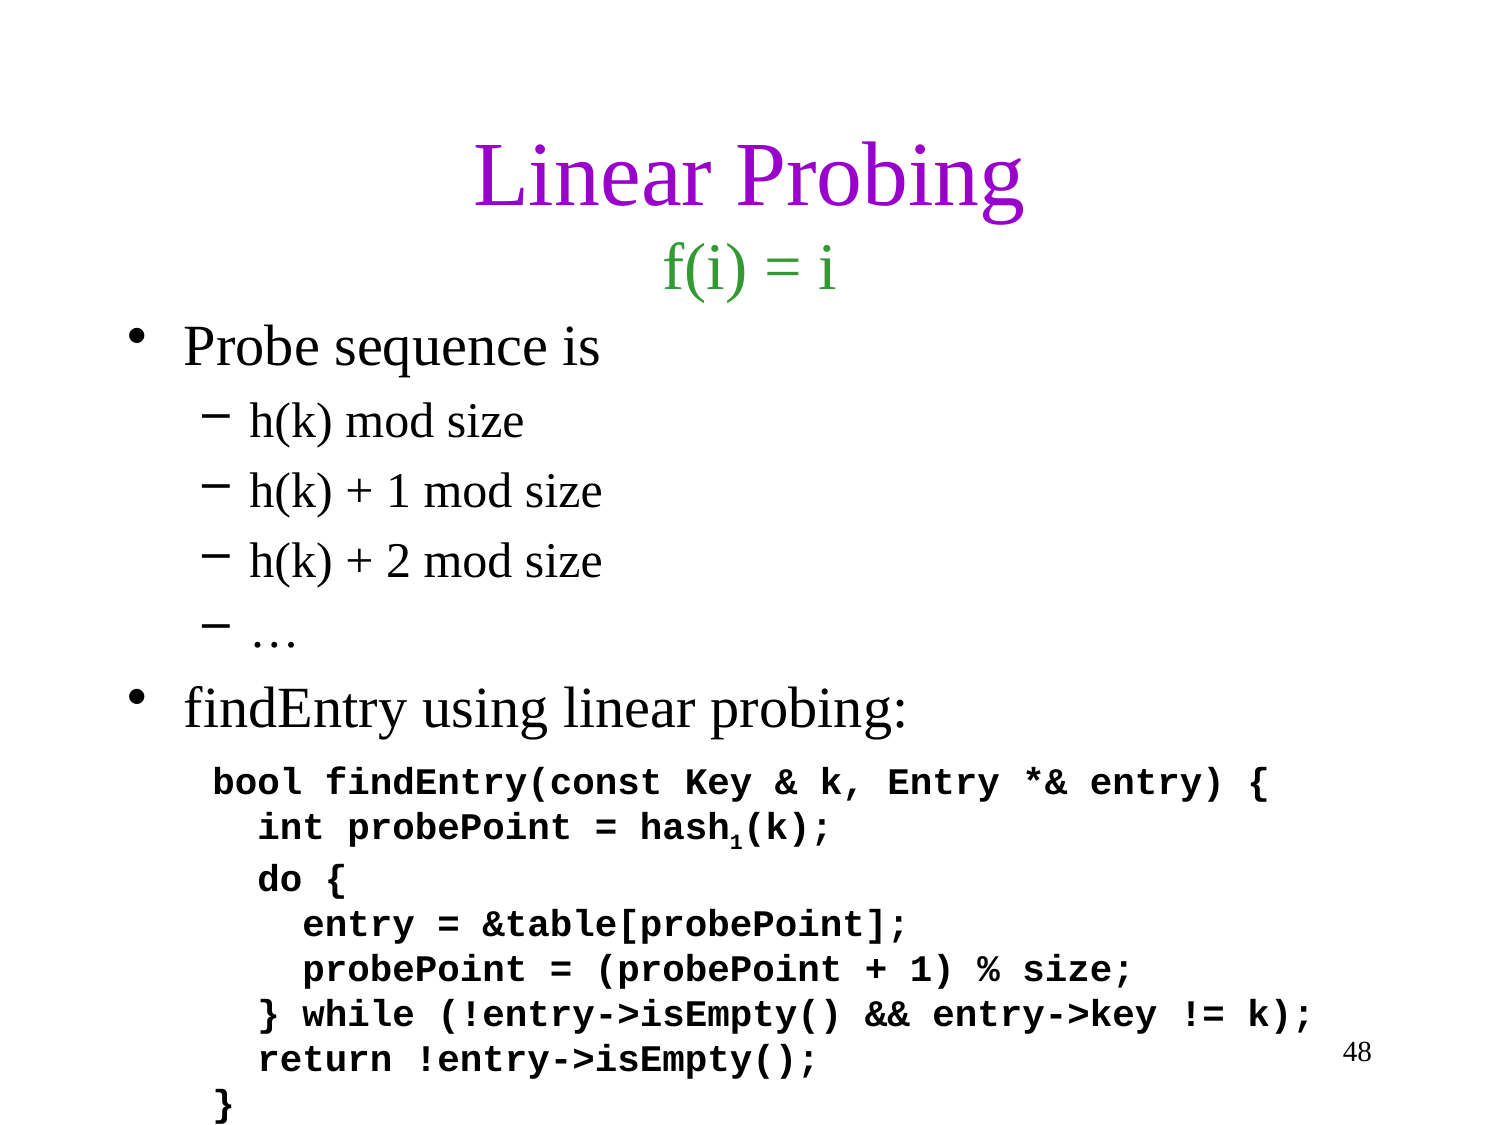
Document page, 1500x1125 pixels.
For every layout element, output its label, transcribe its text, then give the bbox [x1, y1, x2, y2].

text_box f(i) = i [647, 215, 853, 311]
list Probe sequence is h(k) mod size h(k) + 1 mod size h(k) + 2 mod size … findEntry using linear probing: [112, 299, 1388, 975]
slide_number 48 [1074, 1024, 1388, 1101]
title Linear Probing [112, 75, 1388, 263]
text_box bool findEntry(const Key & k, Entry *& entry) { int probePoint = hash1(k); do { entry = &table[probePoint]; probePoint = (probePoint + 1) % size; } while (!entry->isEmpty() && entry->key != k); return !entry->isEmpty(); } [197, 749, 1330, 1125]
